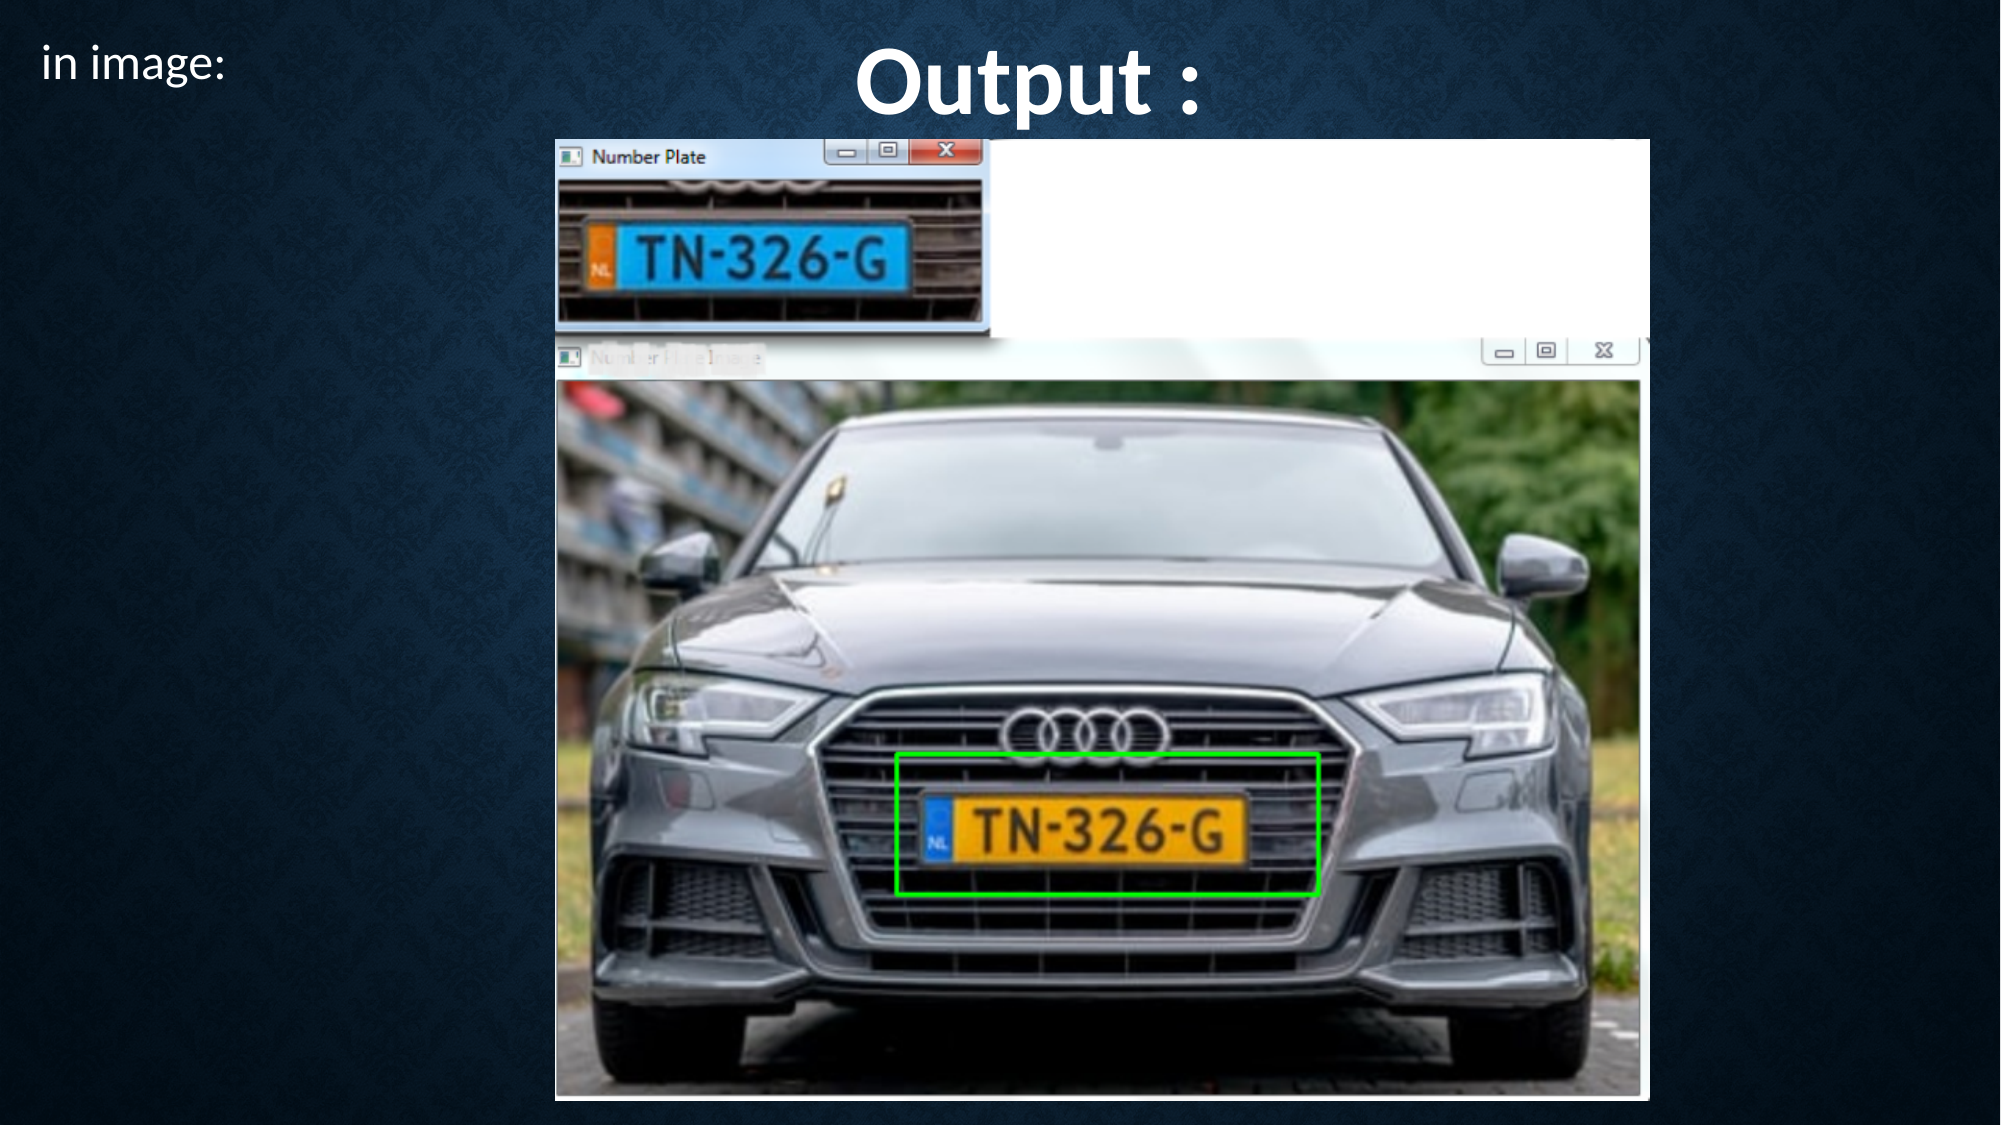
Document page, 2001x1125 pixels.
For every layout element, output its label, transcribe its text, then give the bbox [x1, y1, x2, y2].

picture [0, 0, 2001, 1125]
text_box in image: [25, 14, 518, 105]
title Output : [840, 14, 1289, 138]
